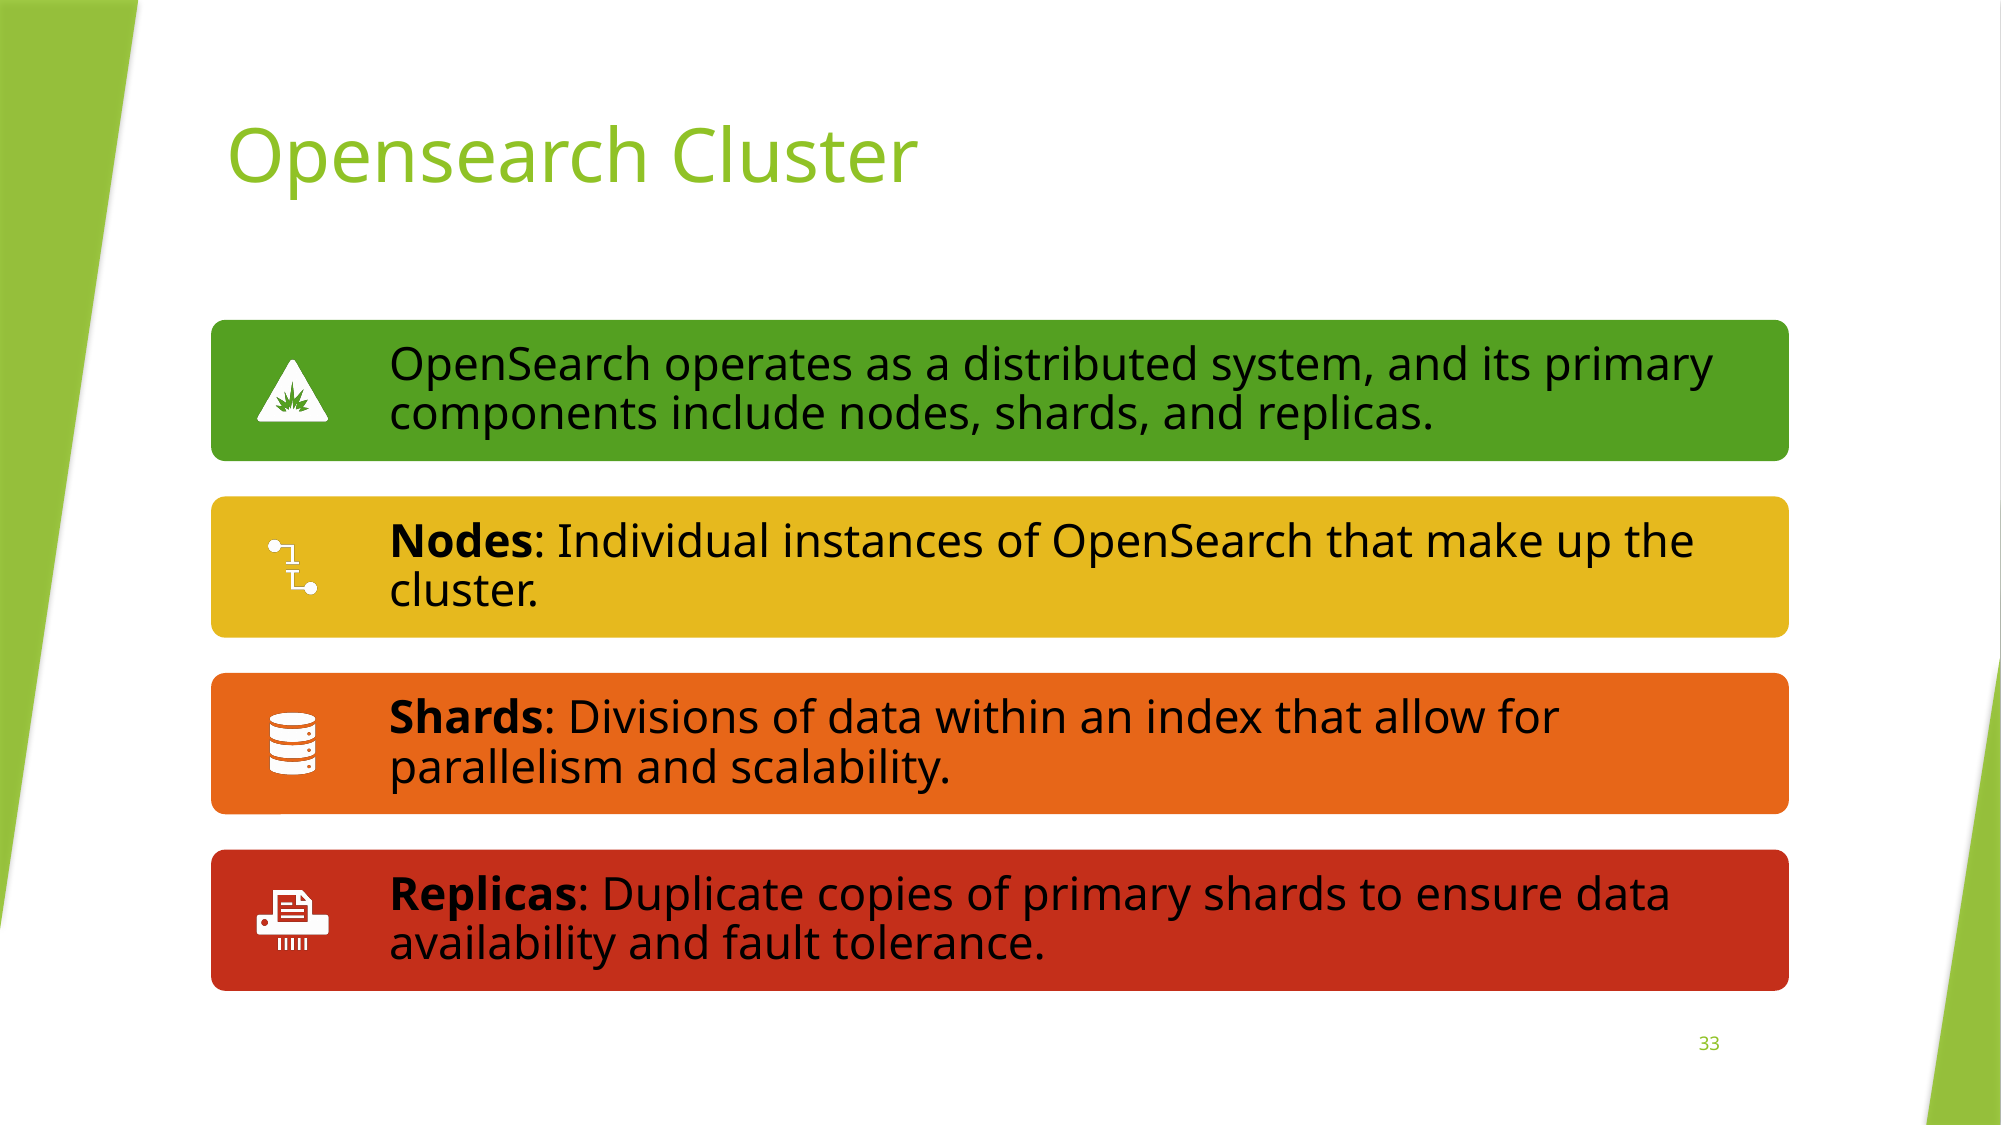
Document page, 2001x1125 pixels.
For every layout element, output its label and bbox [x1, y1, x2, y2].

text_box [210, 319, 1790, 992]
text_box [0, 0, 2000, 1125]
